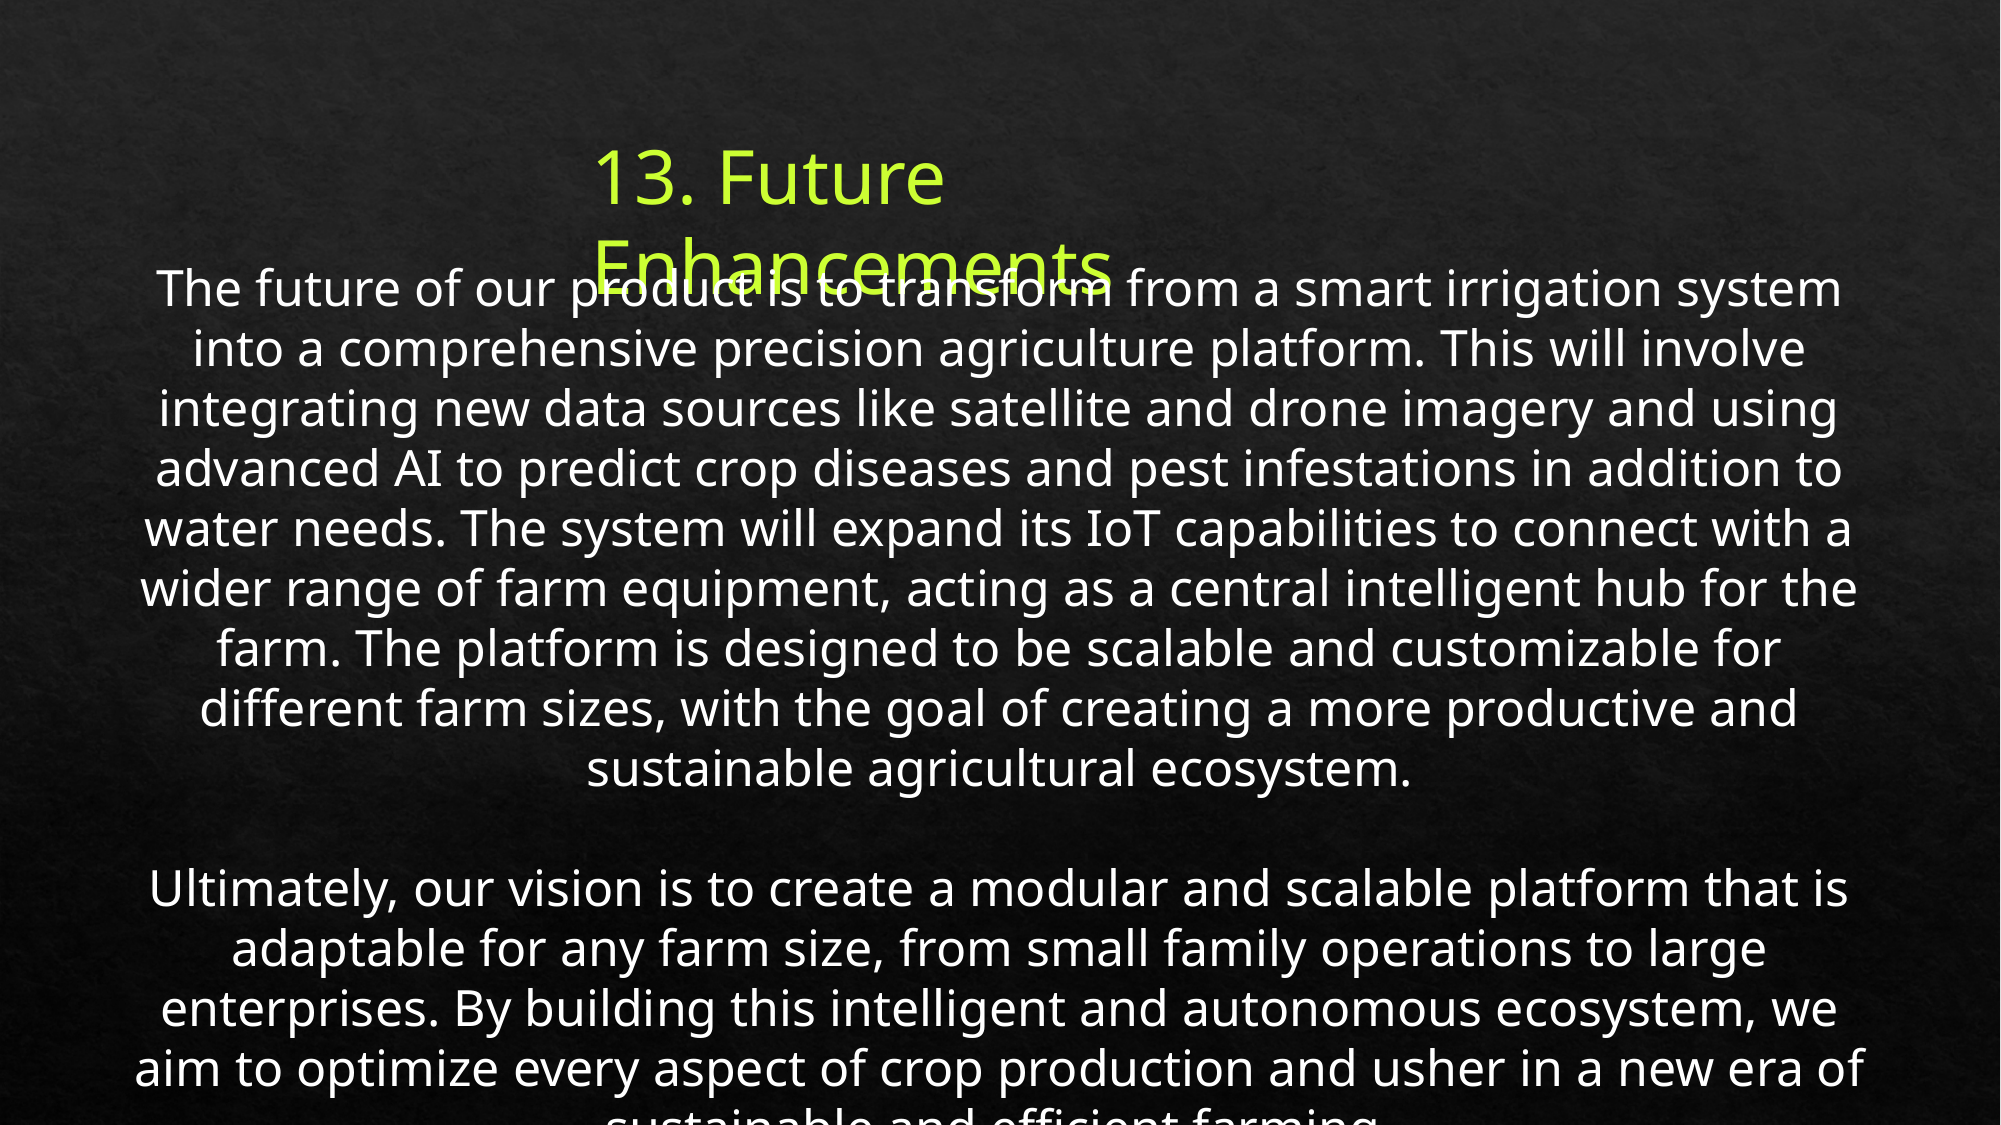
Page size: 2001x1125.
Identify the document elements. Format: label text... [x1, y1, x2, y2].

text_box 13. Future Enhancements [576, 121, 1423, 249]
text_box The future of our product is to transform from a smart irrigation system into a comprehensive precision agriculture platform. This will involve integrating new data sources like satellite and drone imagery and using advanced AI to predict crop diseases and pest infestations in addition to water needs. The system will expand its IoT capabilities to connect with a wider range of farm equipment, acting as a central intelligent hub for the farm. The platform is designed to be scalable and customizable for different farm sizes, with the goal of creating a more productive and sustainable agricultural ecosystem. Ultimately, our vision is to create a modular and scalable platform that is adaptable for any farm size, from small family operations to large enterprises. By building this intelligent and autonomous ecosystem, we aim to optimize every aspect of crop production and usher in a new era of sustainable and efficient farming. [99, 249, 1900, 1125]
